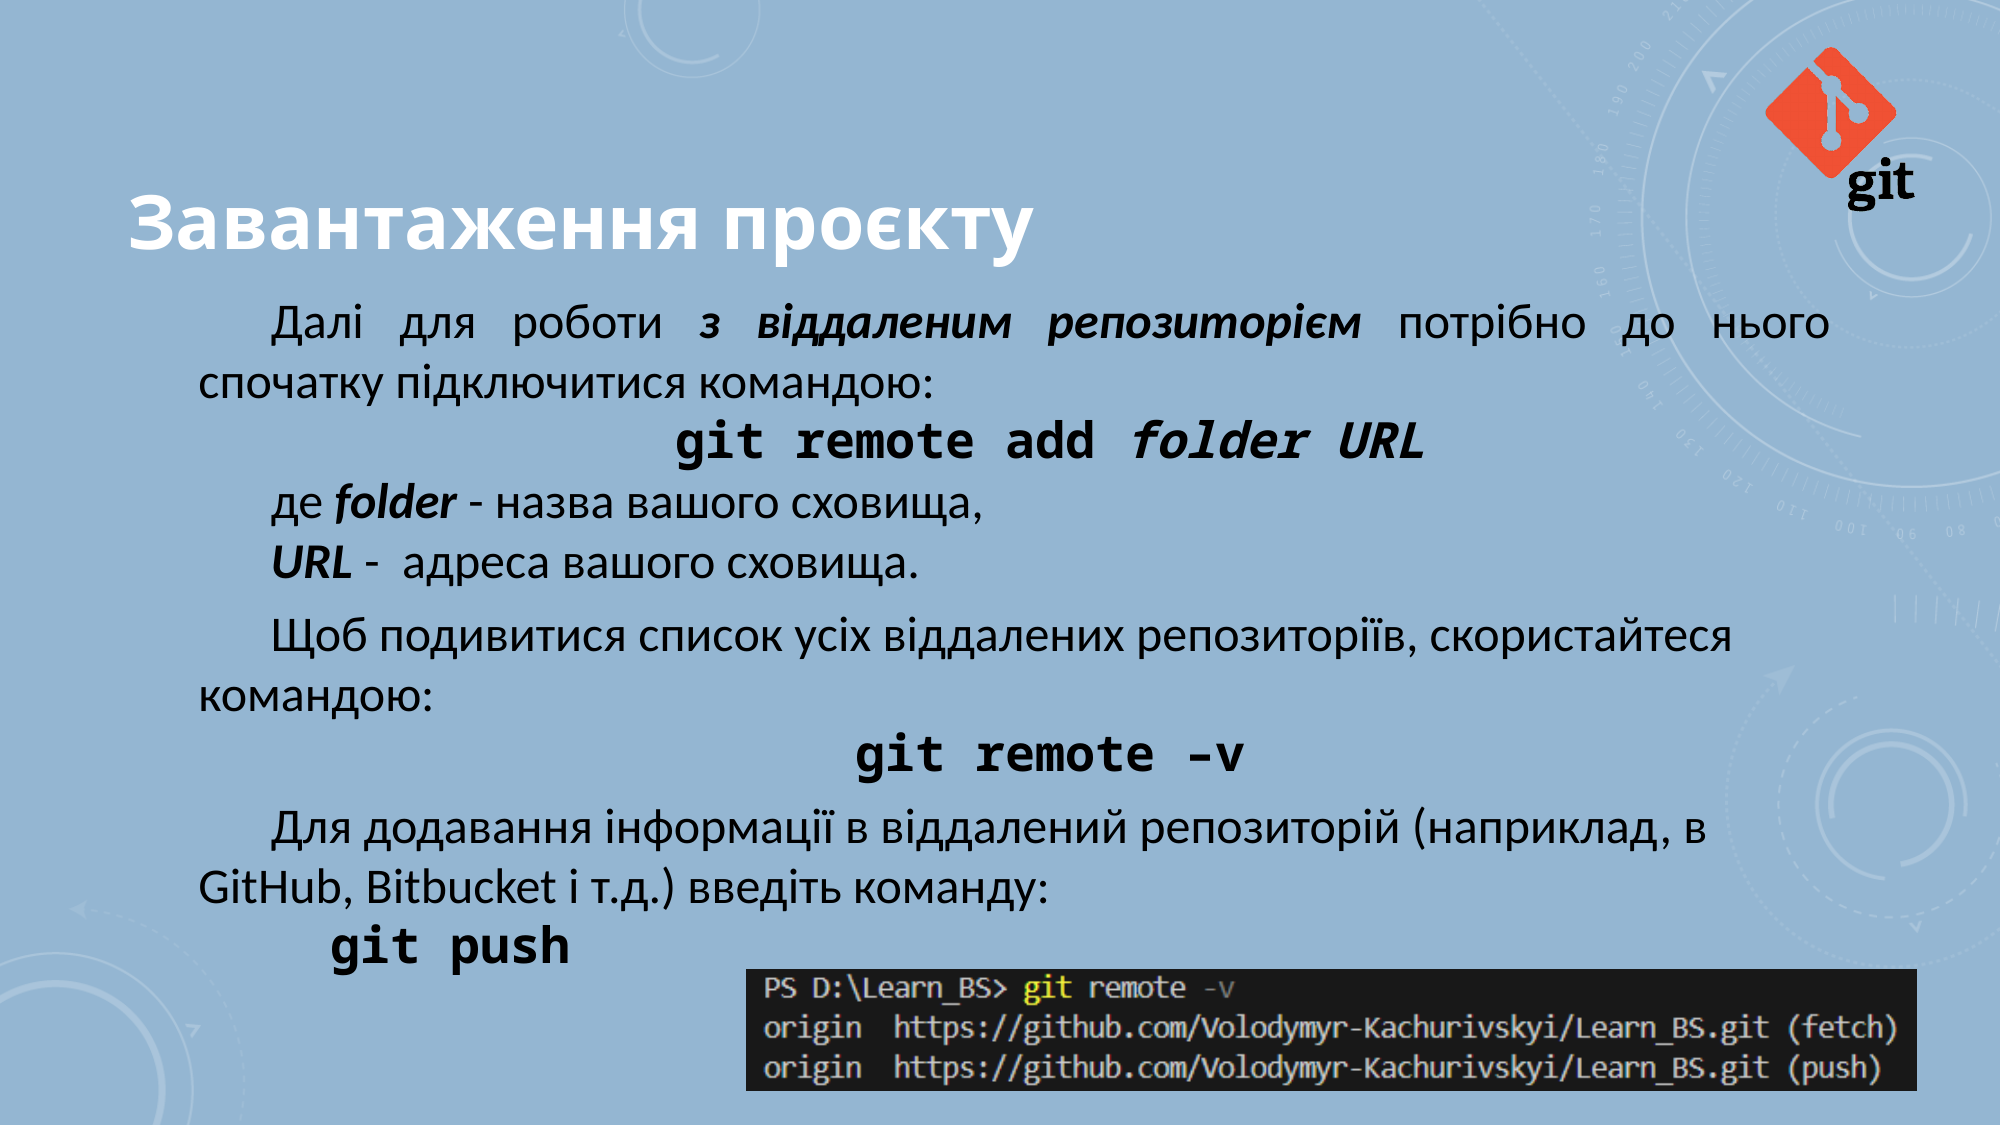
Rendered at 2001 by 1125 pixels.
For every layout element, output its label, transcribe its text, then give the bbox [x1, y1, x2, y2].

picture [0, 0, 2000, 1125]
title Завантаження проєкту [112, 99, 1775, 339]
text_box Далі для роботи з віддаленим репозиторієм потрібно до нього спочатку підключитися командою: git remote add folder URL де folder - назва вашого сховища, URL - адреса вашого сховища. Щоб подивитися список усіх віддалених репозиторіїв, скористайтеся командою: git remote –v Для додавання інформації в віддалений репозиторій (наприклад, в GitHub, Bitbucket і т.д.) введіть команду: git push [183, 281, 1846, 982]
